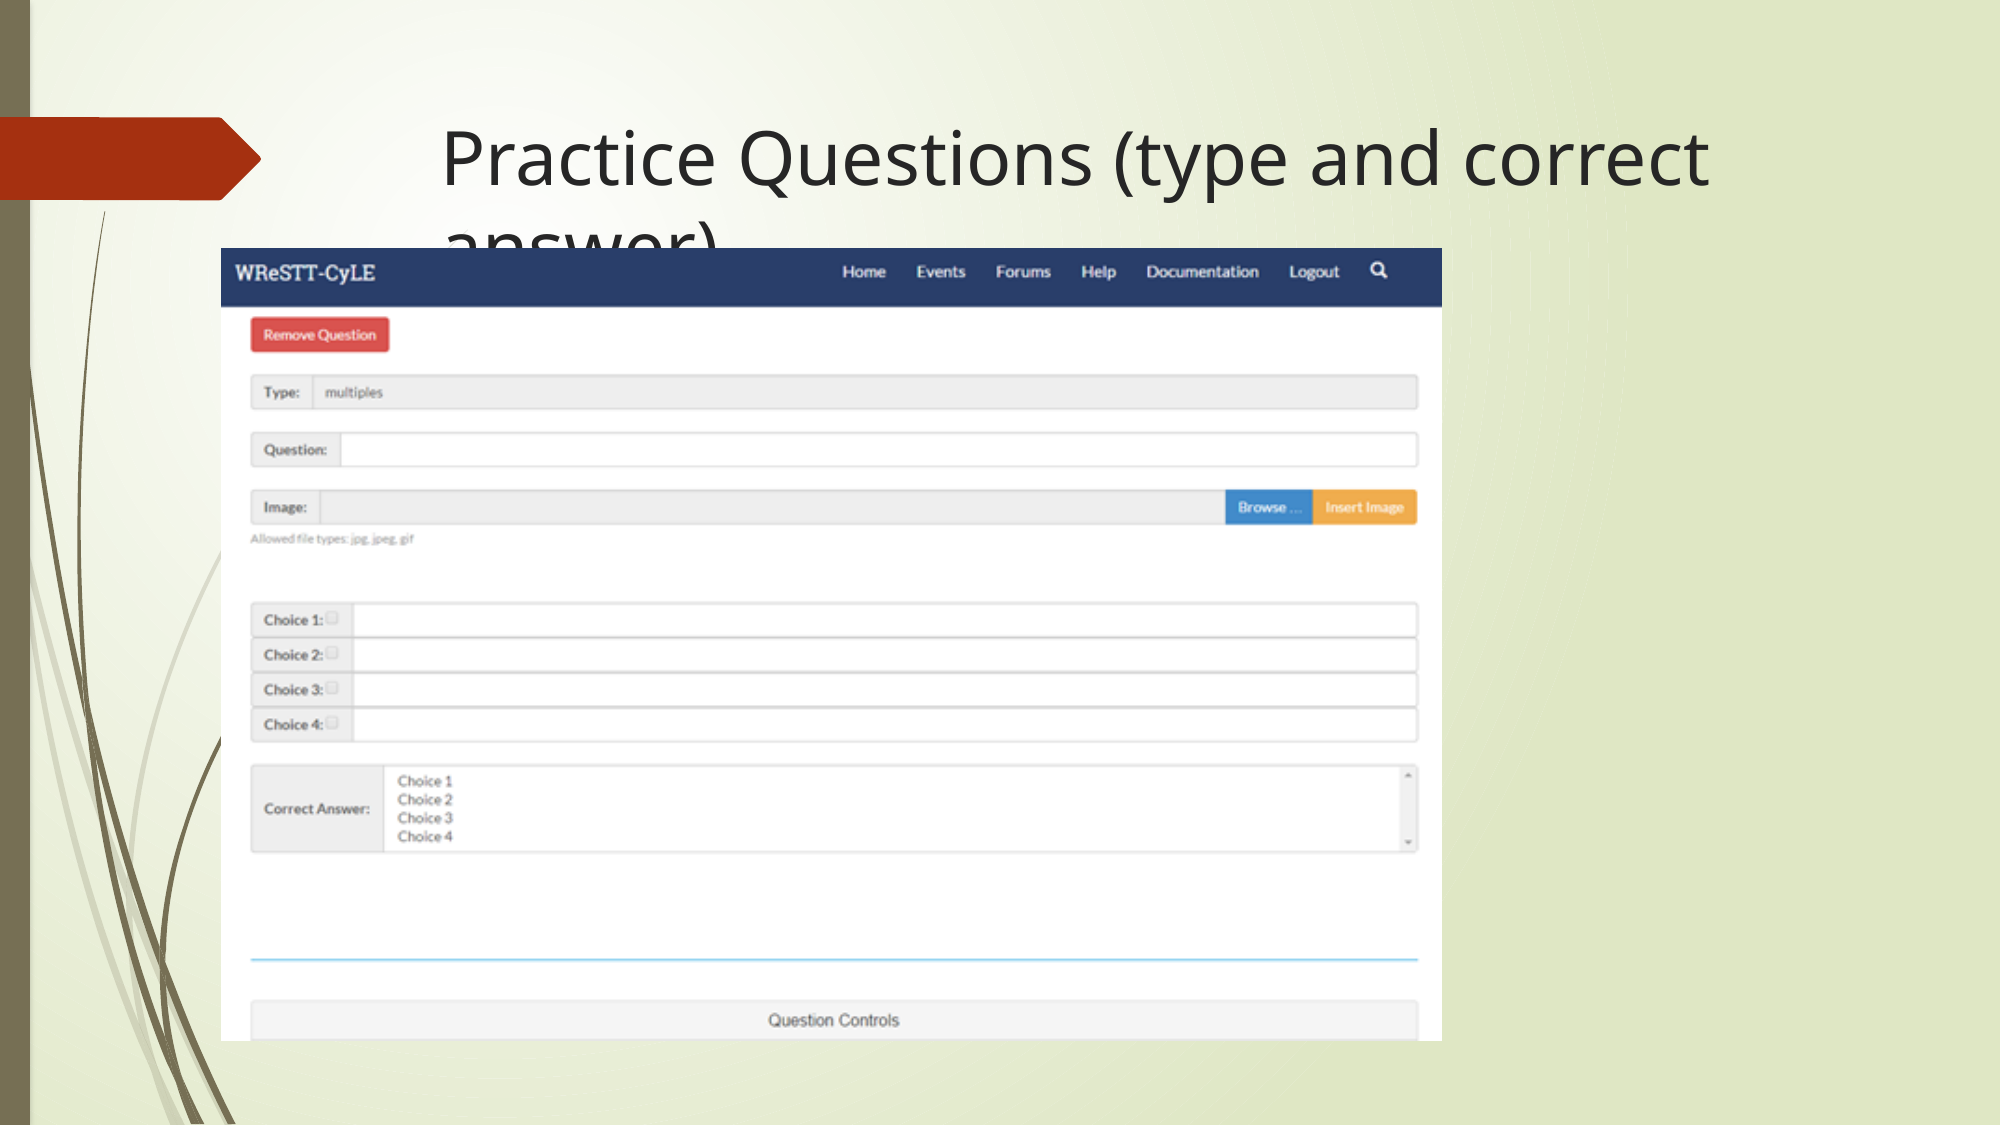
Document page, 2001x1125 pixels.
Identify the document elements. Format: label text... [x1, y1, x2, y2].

title Practice Questions (type and correct answer) [425, 102, 1888, 313]
picture [221, 248, 1442, 1041]
